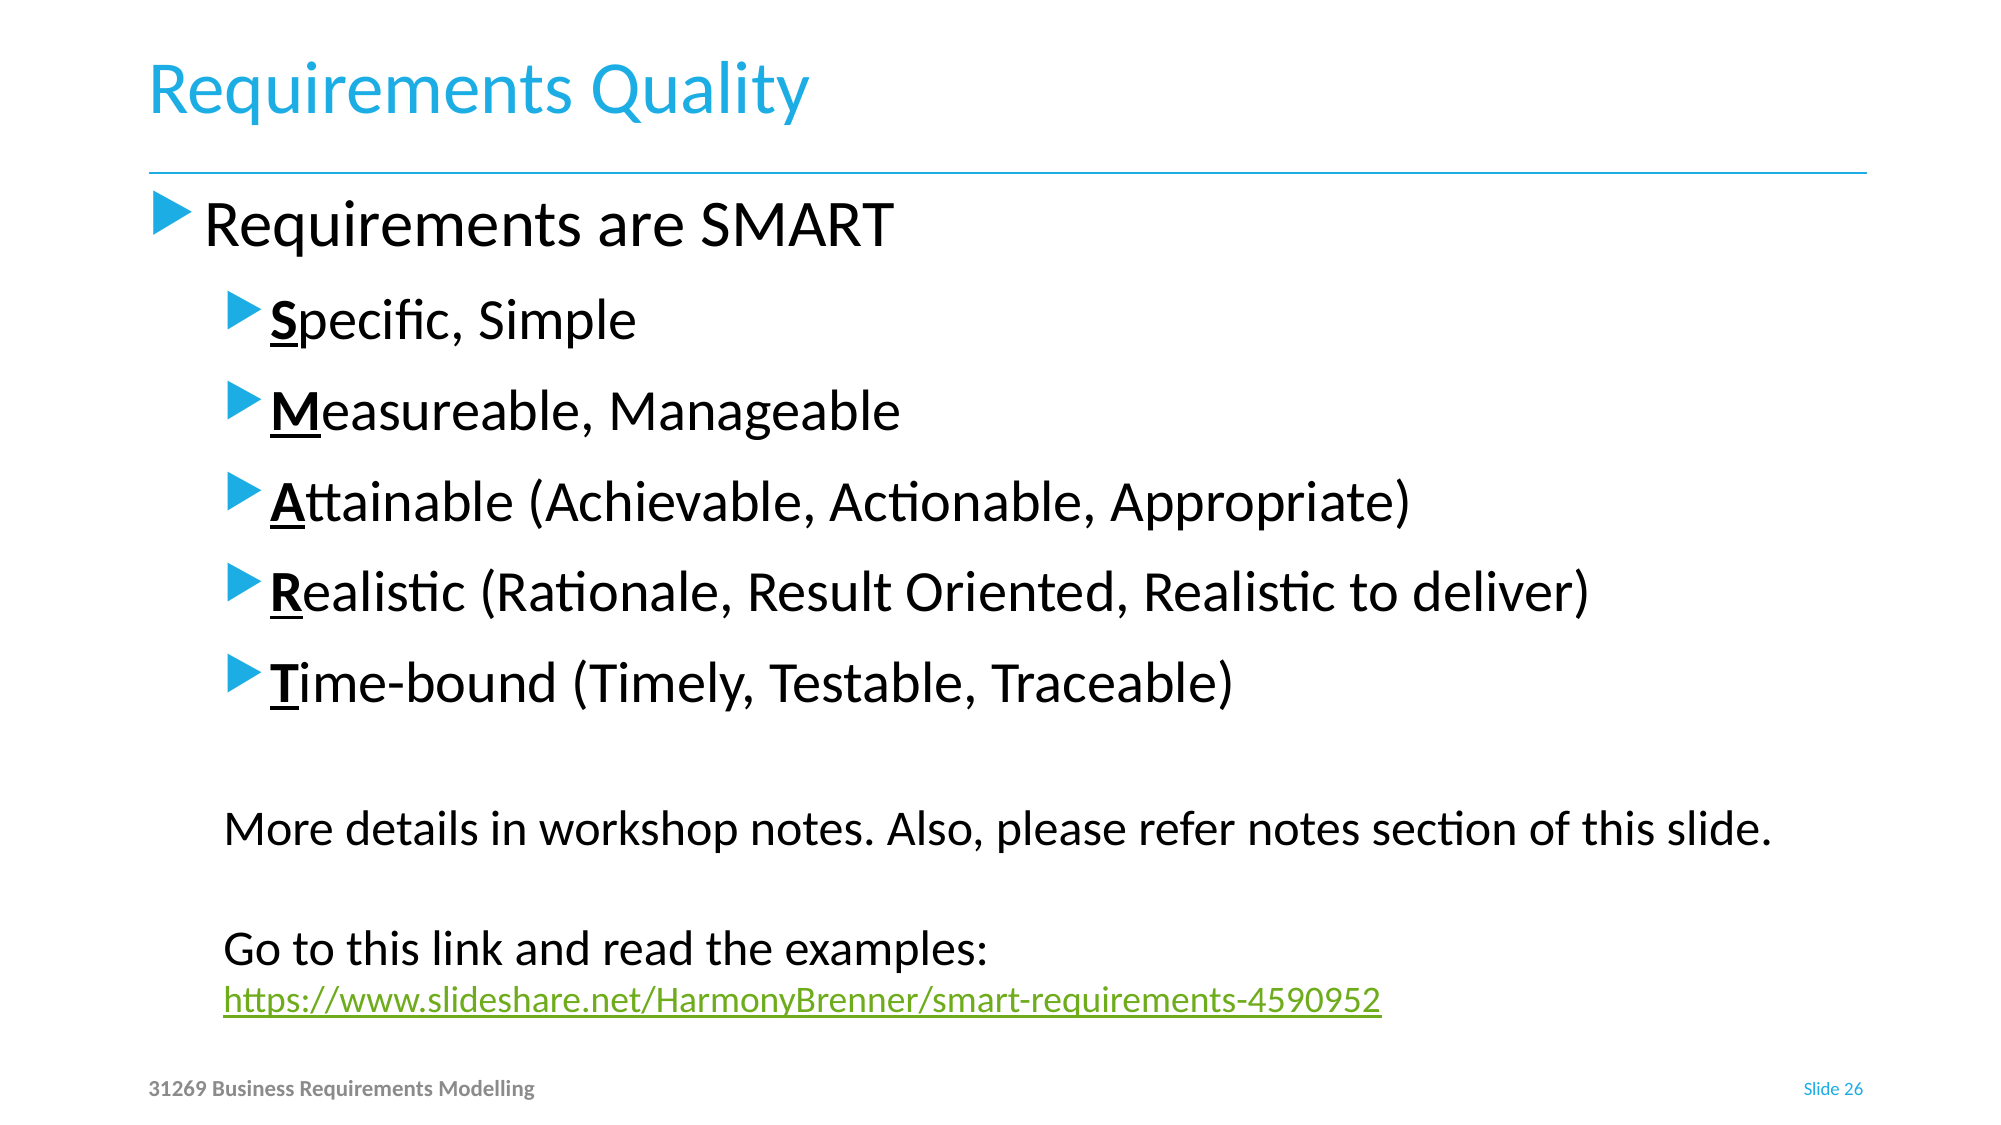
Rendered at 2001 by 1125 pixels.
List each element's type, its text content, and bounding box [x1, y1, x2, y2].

footer 31269 Business Requirements Modelling [133, 1057, 1145, 1118]
title Requirements Quality [133, 30, 1898, 150]
list Requirements are SMART Specific, Simple Measureable, Manageable Attainable (Achievable, Actionable, Appropriate) Realistic (Rationale, Result Oriented, Realistic to deliver) Time-bound (Timely, Testable, Traceable) More details in workshop notes. Also, please refer notes section of this slide. Go to this link and read the examples: https://www.slideshare.net/HarmonyBrenner/smart-requirements-4590952 [133, 172, 1863, 1125]
slide_number Slide 26 [1740, 1057, 1879, 1118]
